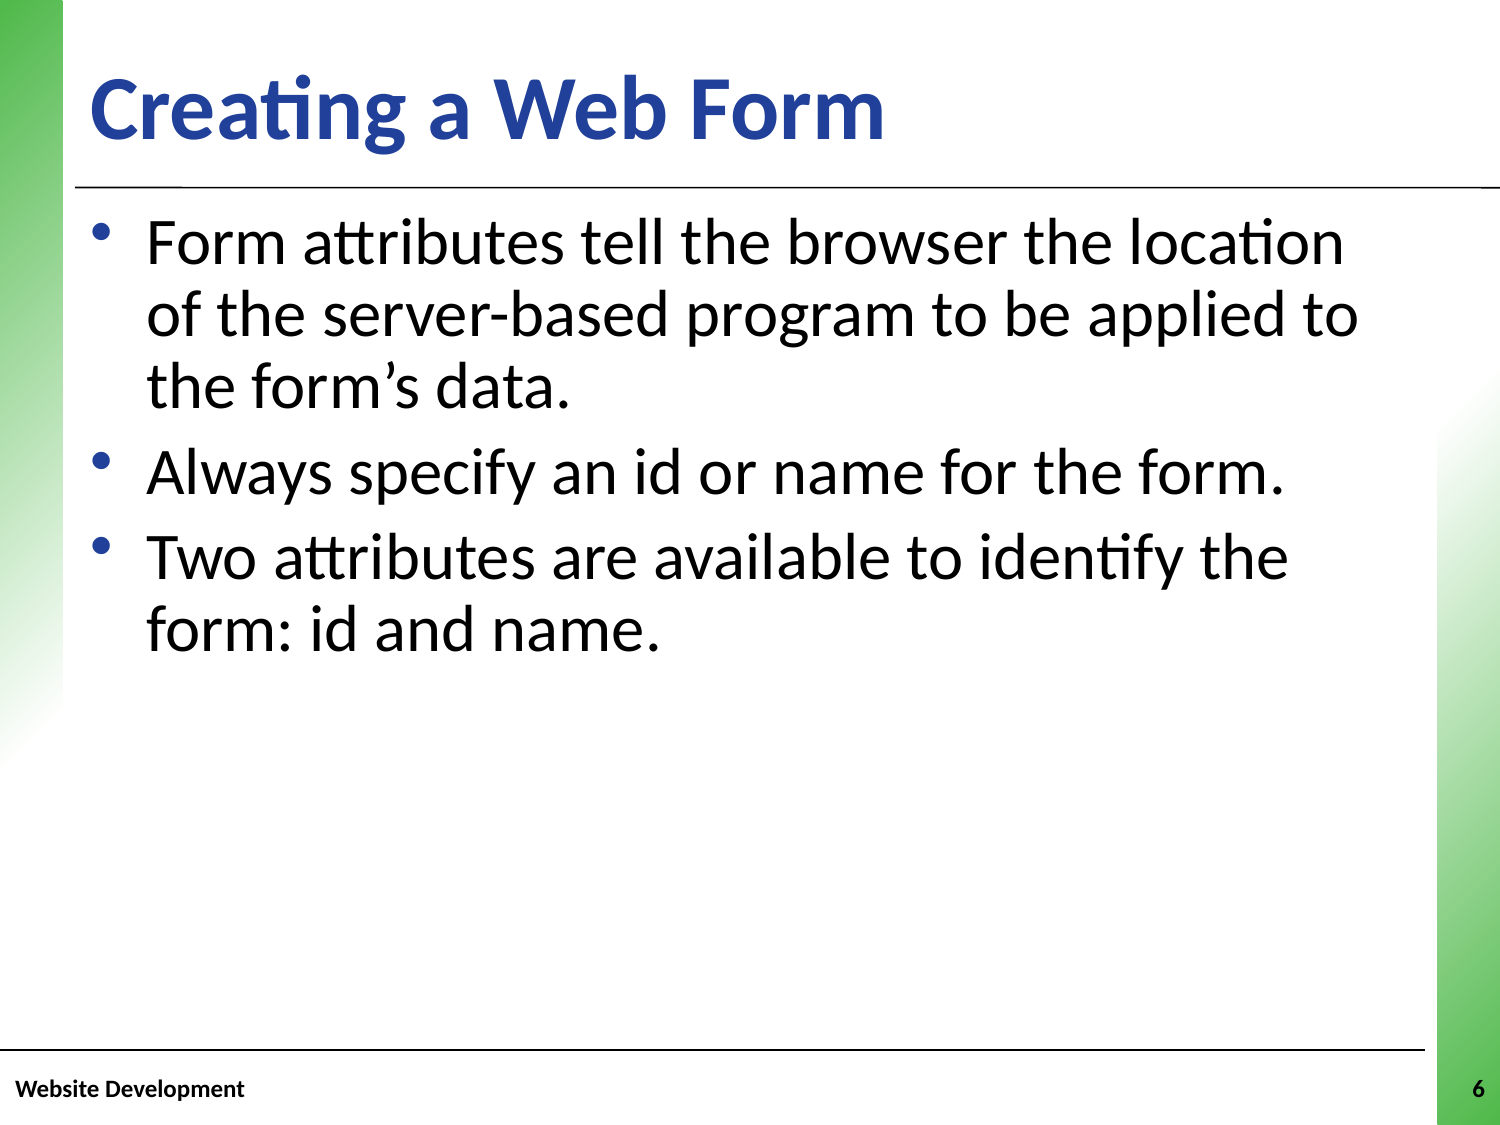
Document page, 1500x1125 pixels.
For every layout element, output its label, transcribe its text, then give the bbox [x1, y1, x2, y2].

footer Website Development [0, 1050, 1350, 1125]
list Form attributes tell the browser the location of the server-based program to be applied to the form’s data. Always specify an id or name for the form. Two attributes are available to identify the form: id and name. [74, 199, 1426, 1006]
slide_number 6 [1412, 1050, 1500, 1125]
title Creating a Web Form [74, 24, 1438, 181]
